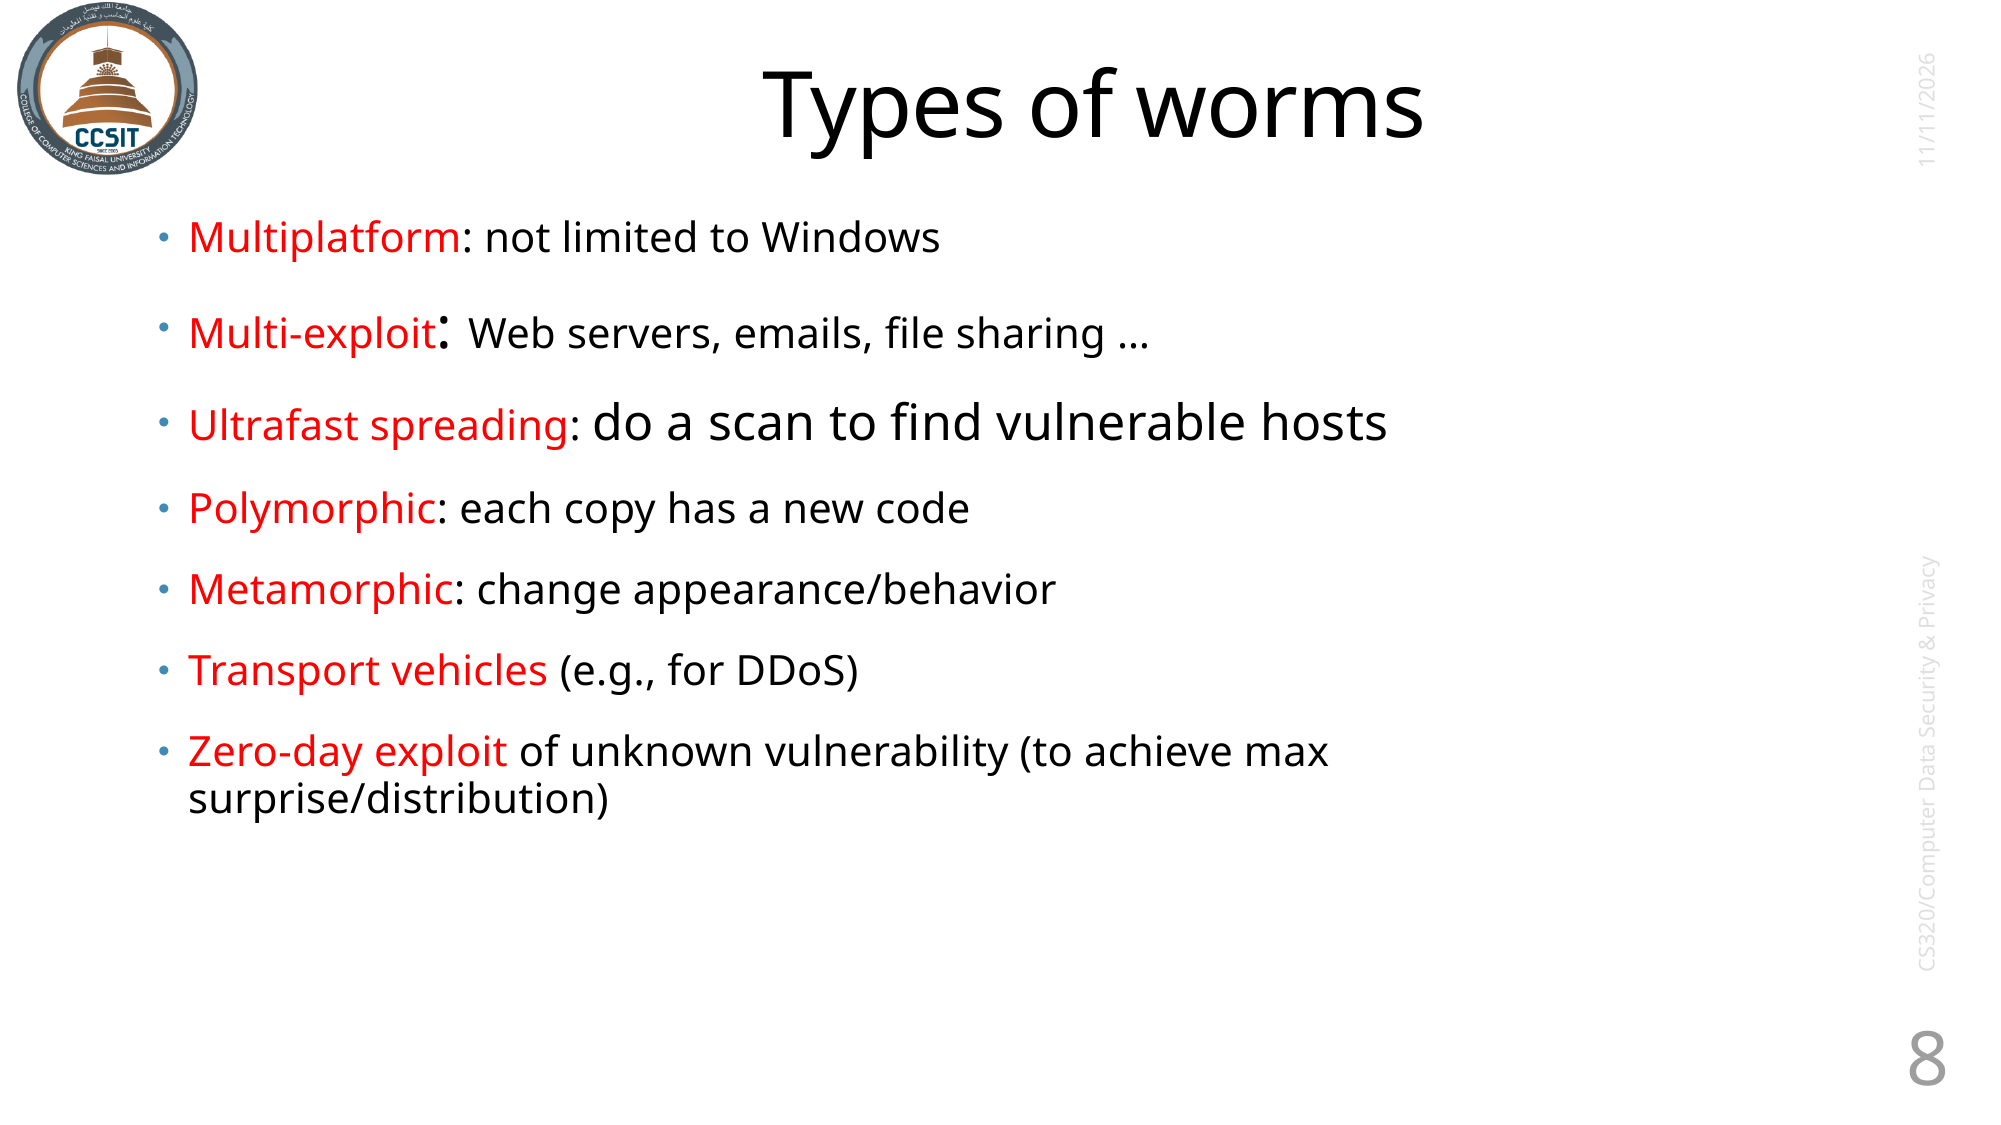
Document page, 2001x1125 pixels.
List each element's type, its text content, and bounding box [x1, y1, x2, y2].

picture [0, 0, 201, 177]
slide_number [1897, 37, 1958, 351]
list Multiplatform: not limited to Windows Multi-exploit: Web servers, emails, file sharing … Ultrafast spreading: do a scan to find vulnerable hosts Polymorphic: each copy has a new code Metamorphic: change appearance/behavior Transport vehicles (e.g., for DDoS) Zero-day exploit of unknown vulnerability (to achieve max surprise/distribution) [143, 206, 1617, 1014]
footer CS320/Computer Data Security & Privacy [1897, 400, 1958, 988]
title Types of worms [747, 0, 1810, 165]
slide_number 8 [1852, 1012, 2000, 1110]
